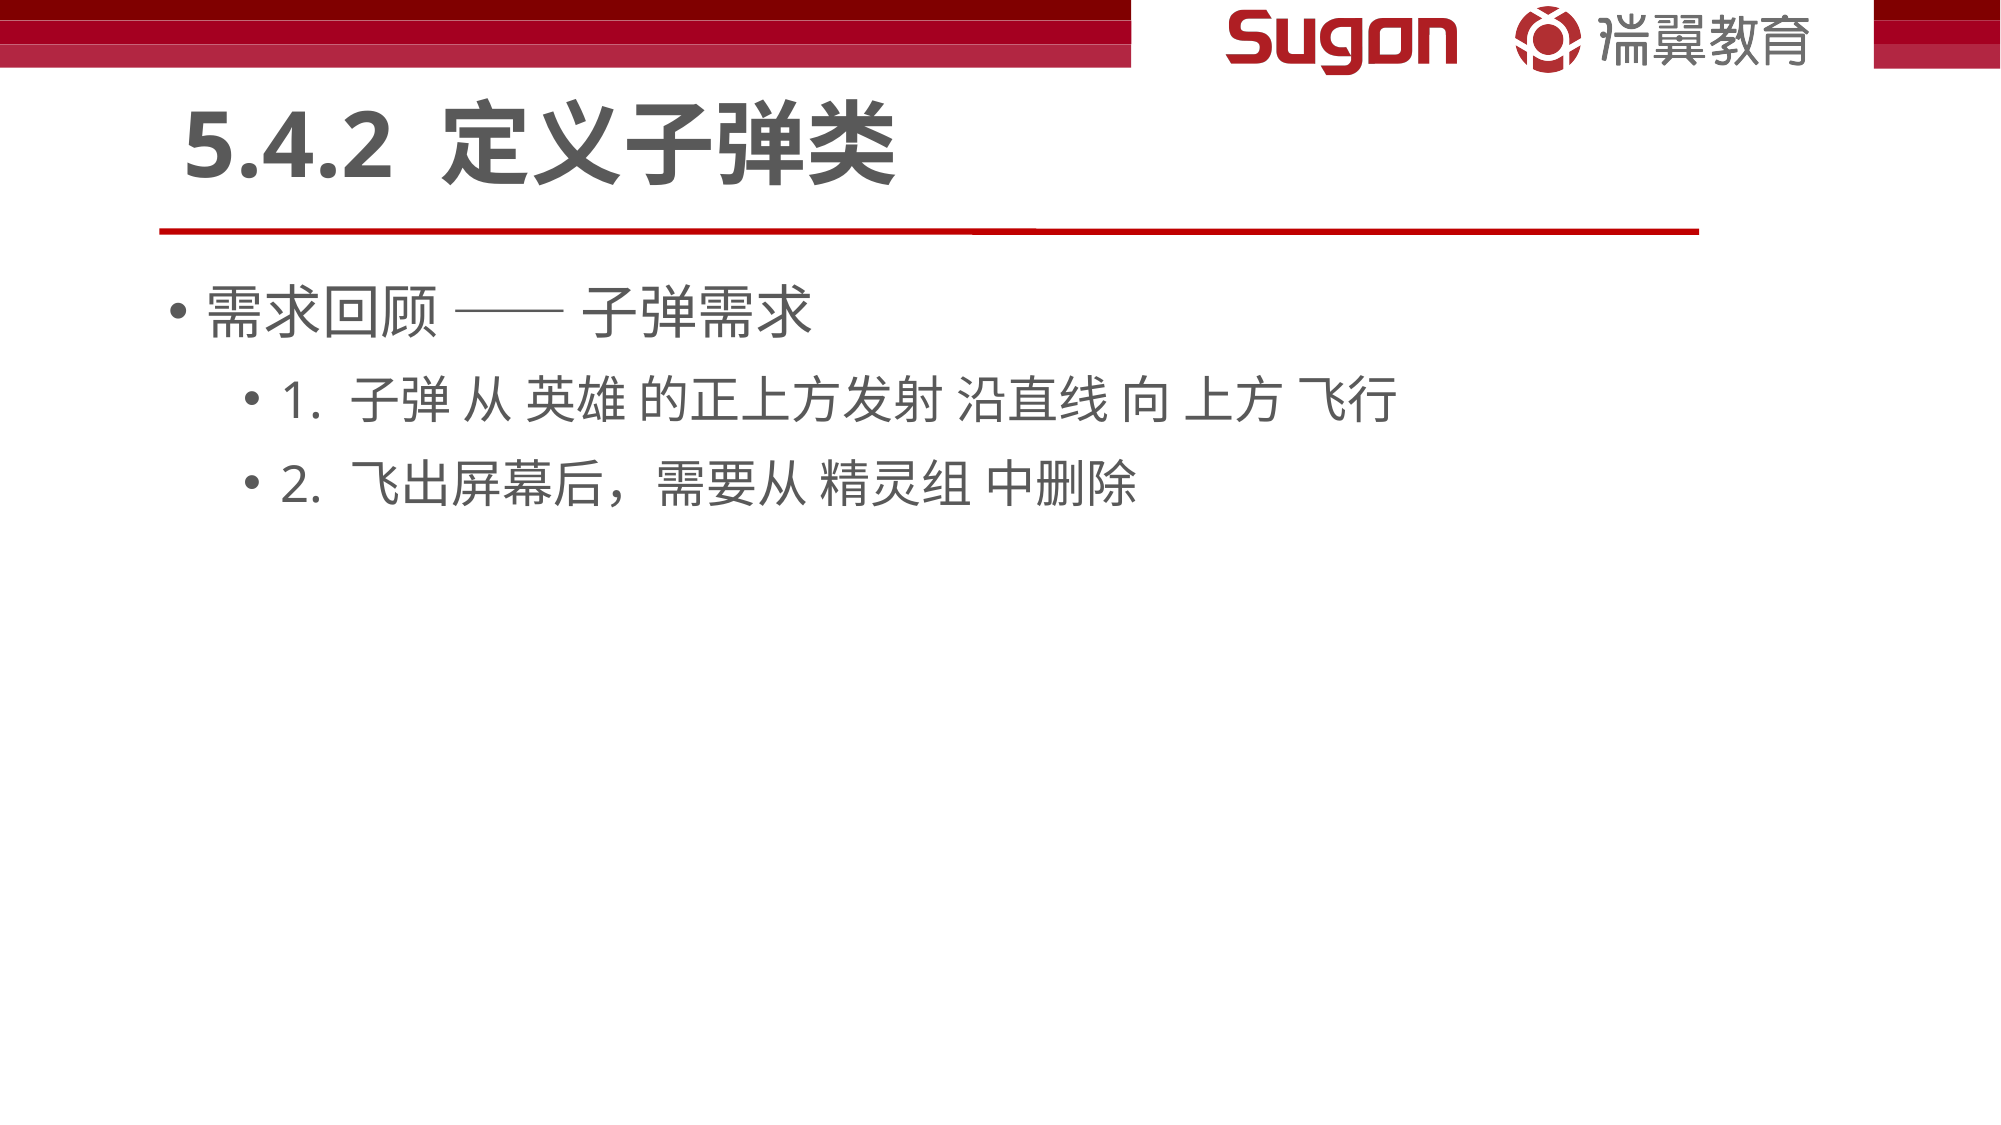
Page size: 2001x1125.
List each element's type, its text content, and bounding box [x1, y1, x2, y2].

picture [1194, 0, 1484, 91]
picture [1515, 6, 1809, 73]
list 需求回顾 —— 子弹需求 1. 子弹 从 英雄 的正上方发射 沿直线 向 上方 飞行 2. 飞出屏幕后，需要从 精灵组 中删除 [153, 253, 1879, 1028]
title 5.4.2 定义子弹类 [169, 91, 1895, 214]
